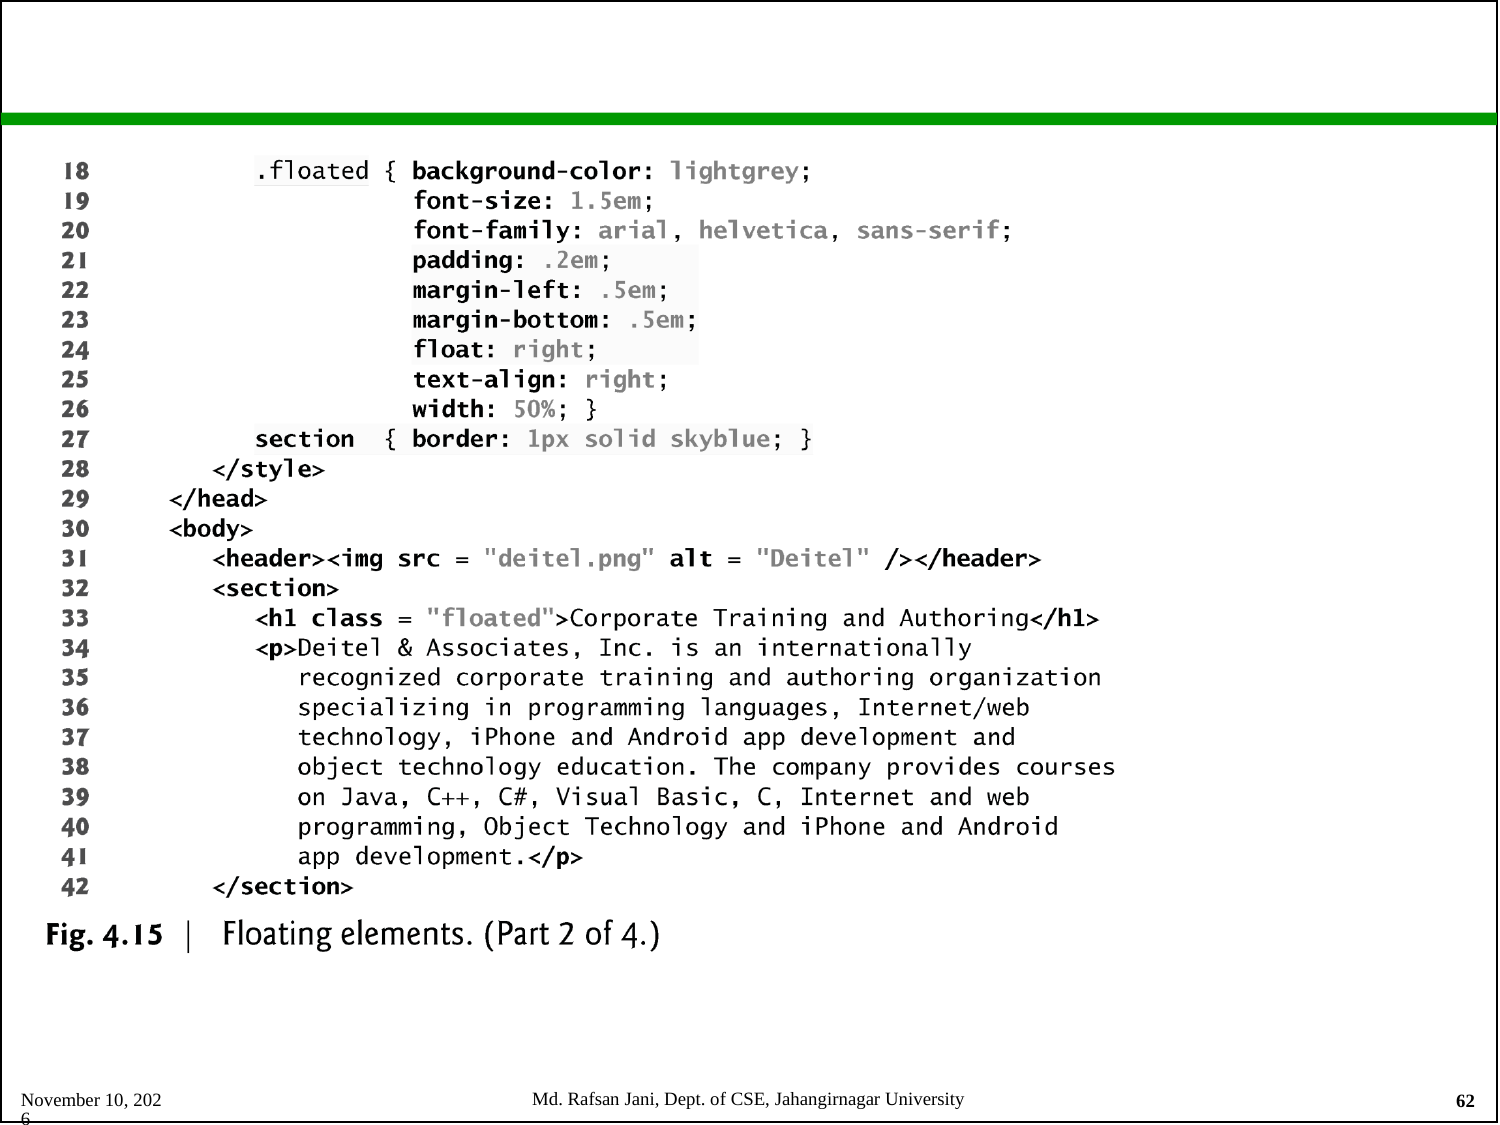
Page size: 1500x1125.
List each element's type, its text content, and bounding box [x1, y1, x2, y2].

slide_number 62 [1310, 1075, 1491, 1120]
footer Md. Rafsan Jani, Dept. of CSE, Jahangirnagar University [201, 1075, 1296, 1117]
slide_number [5, 1075, 187, 1119]
picture [0, 106, 1500, 1018]
